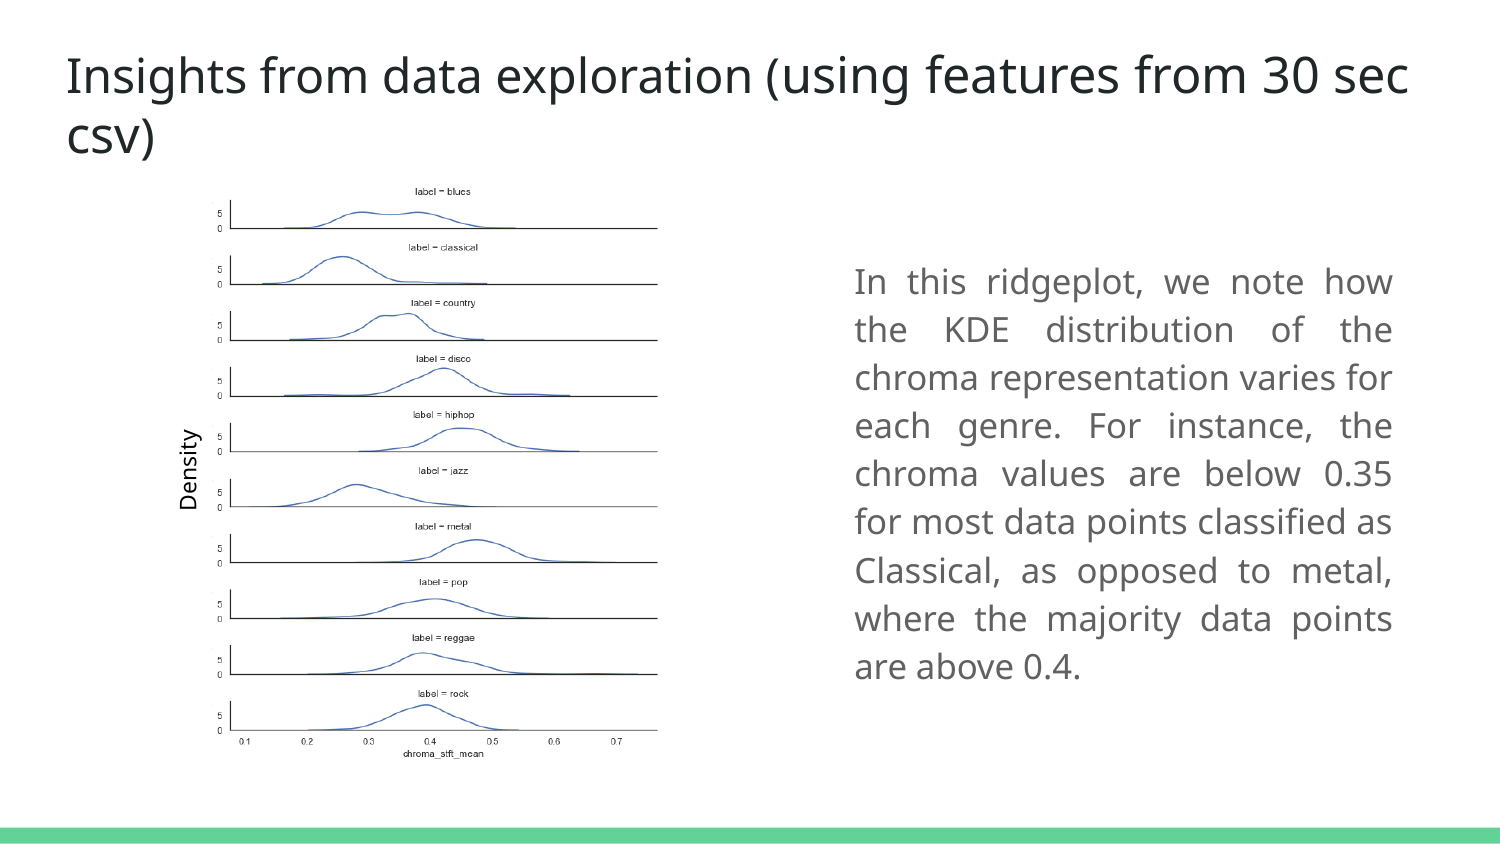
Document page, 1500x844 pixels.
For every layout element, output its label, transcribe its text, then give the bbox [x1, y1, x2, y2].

list In this ridgeplot, we note how the KDE distribution of the chroma representation varies for each genre. For instance, the chroma values are below 0.35 for most data points classified as Classical, as opposed to metal, where the majority data points are above 0.4. [839, 238, 1409, 707]
text_box Density [159, 198, 207, 743]
picture [212, 181, 662, 764]
title Insights from data exploration (using features from 30 sec csv) [51, 27, 1449, 122]
